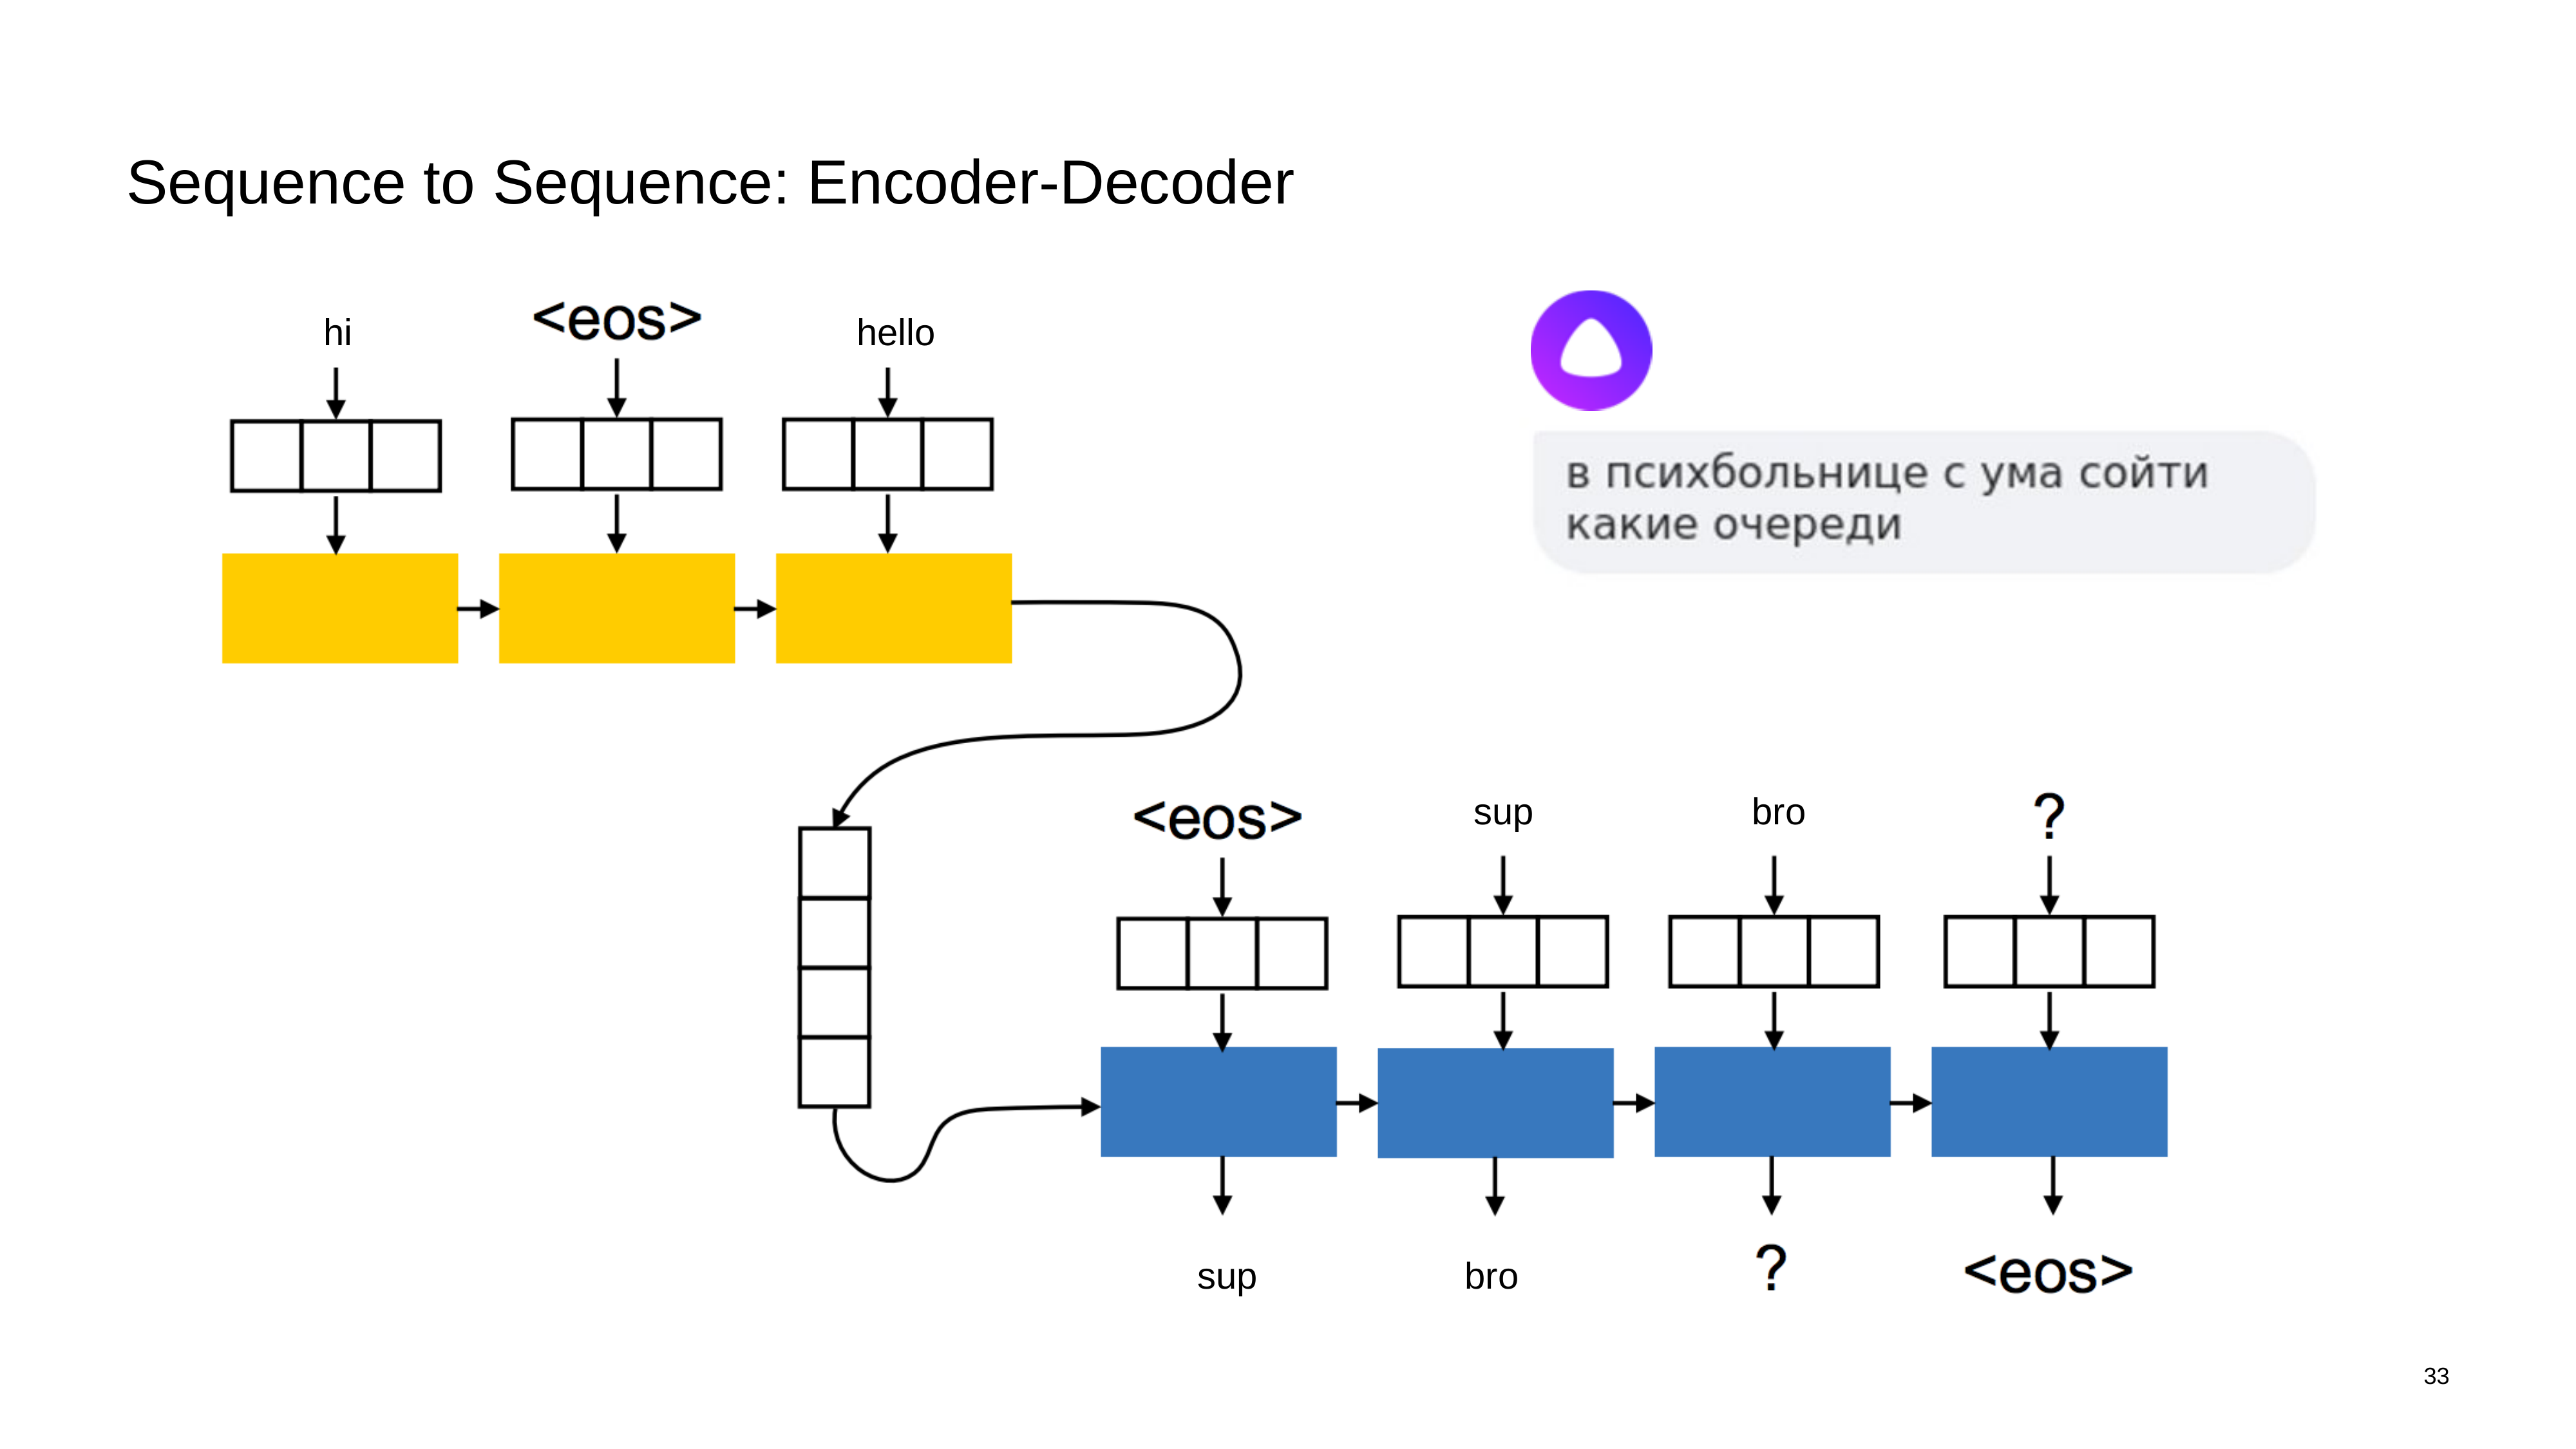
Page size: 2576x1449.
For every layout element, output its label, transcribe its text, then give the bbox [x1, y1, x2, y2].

slide_number 33 [2335, 1340, 2456, 1401]
title Sequence to Sequence: Encoder-Decoder [120, 80, 2456, 256]
picture [194, 260, 2414, 1341]
